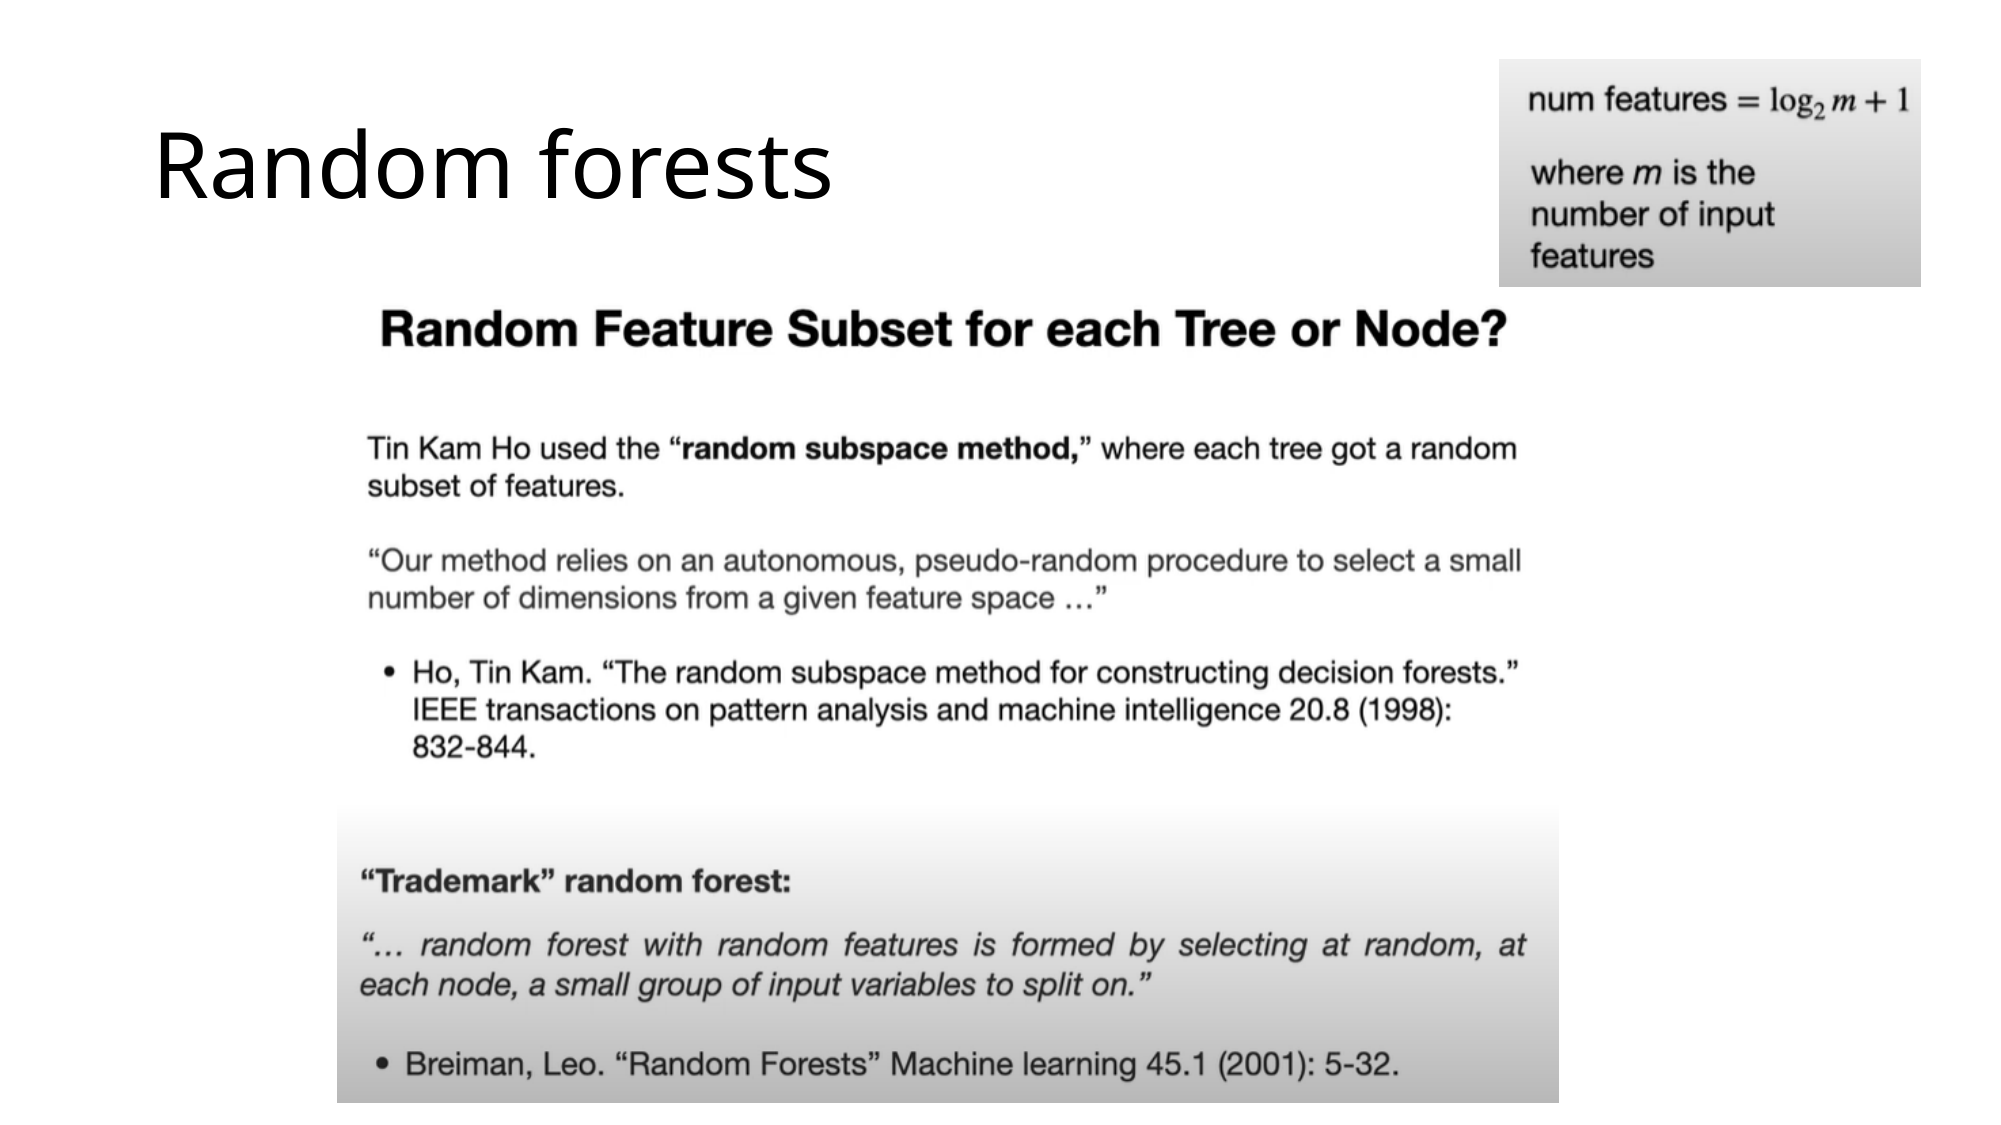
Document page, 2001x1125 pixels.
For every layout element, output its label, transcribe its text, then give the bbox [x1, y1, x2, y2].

title Random forests [137, 59, 1499, 278]
picture [1499, 59, 1921, 287]
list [336, 295, 1560, 1104]
